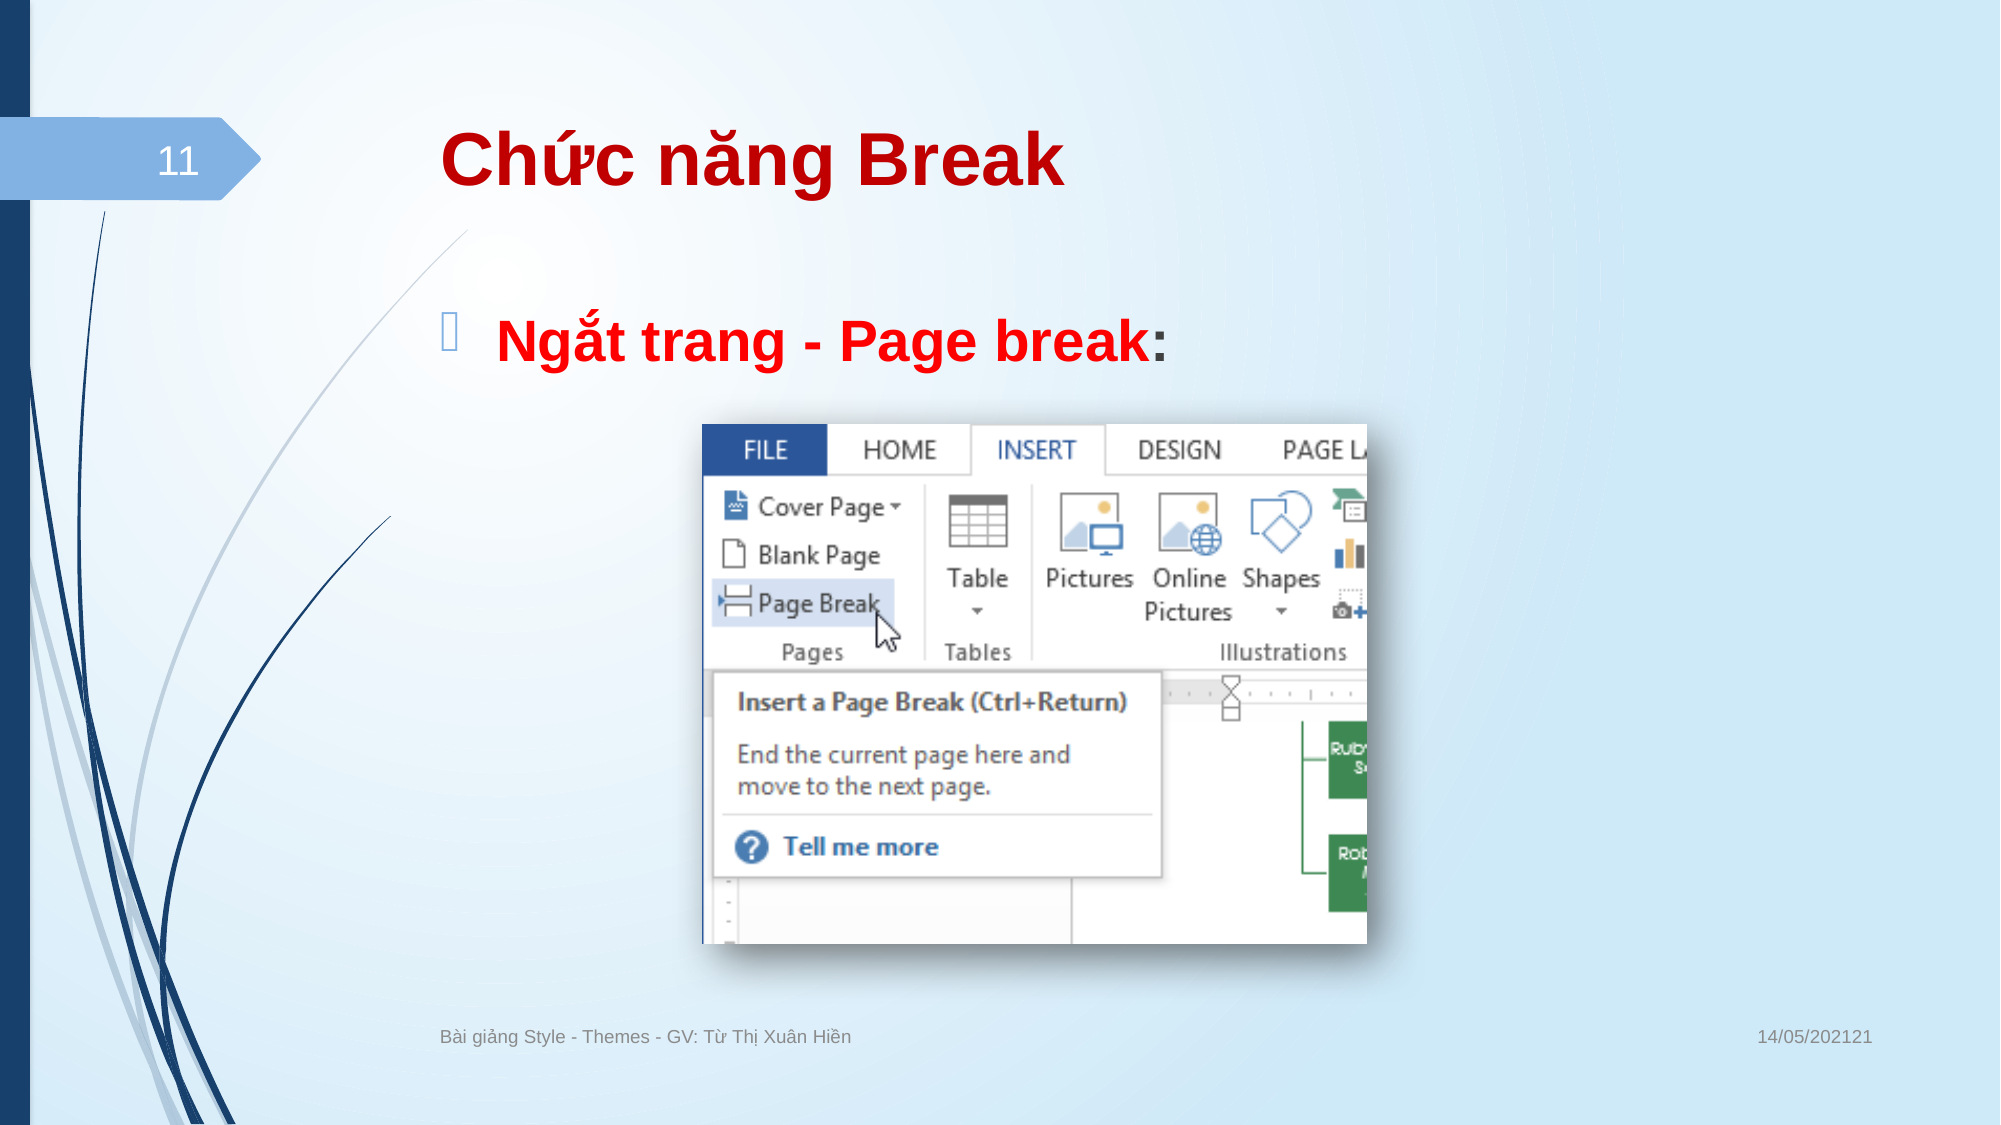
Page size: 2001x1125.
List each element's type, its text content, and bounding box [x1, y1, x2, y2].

list Ngắt trang - Page break: [424, 295, 1888, 970]
slide_number 11 [87, 129, 216, 190]
footer Bài giảng Style - Themes - GV: Từ Thị Xuân Hiền [424, 1006, 1675, 1067]
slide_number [1699, 1005, 1888, 1067]
title Chức năng Break [425, 102, 1888, 261]
picture [702, 423, 1367, 944]
